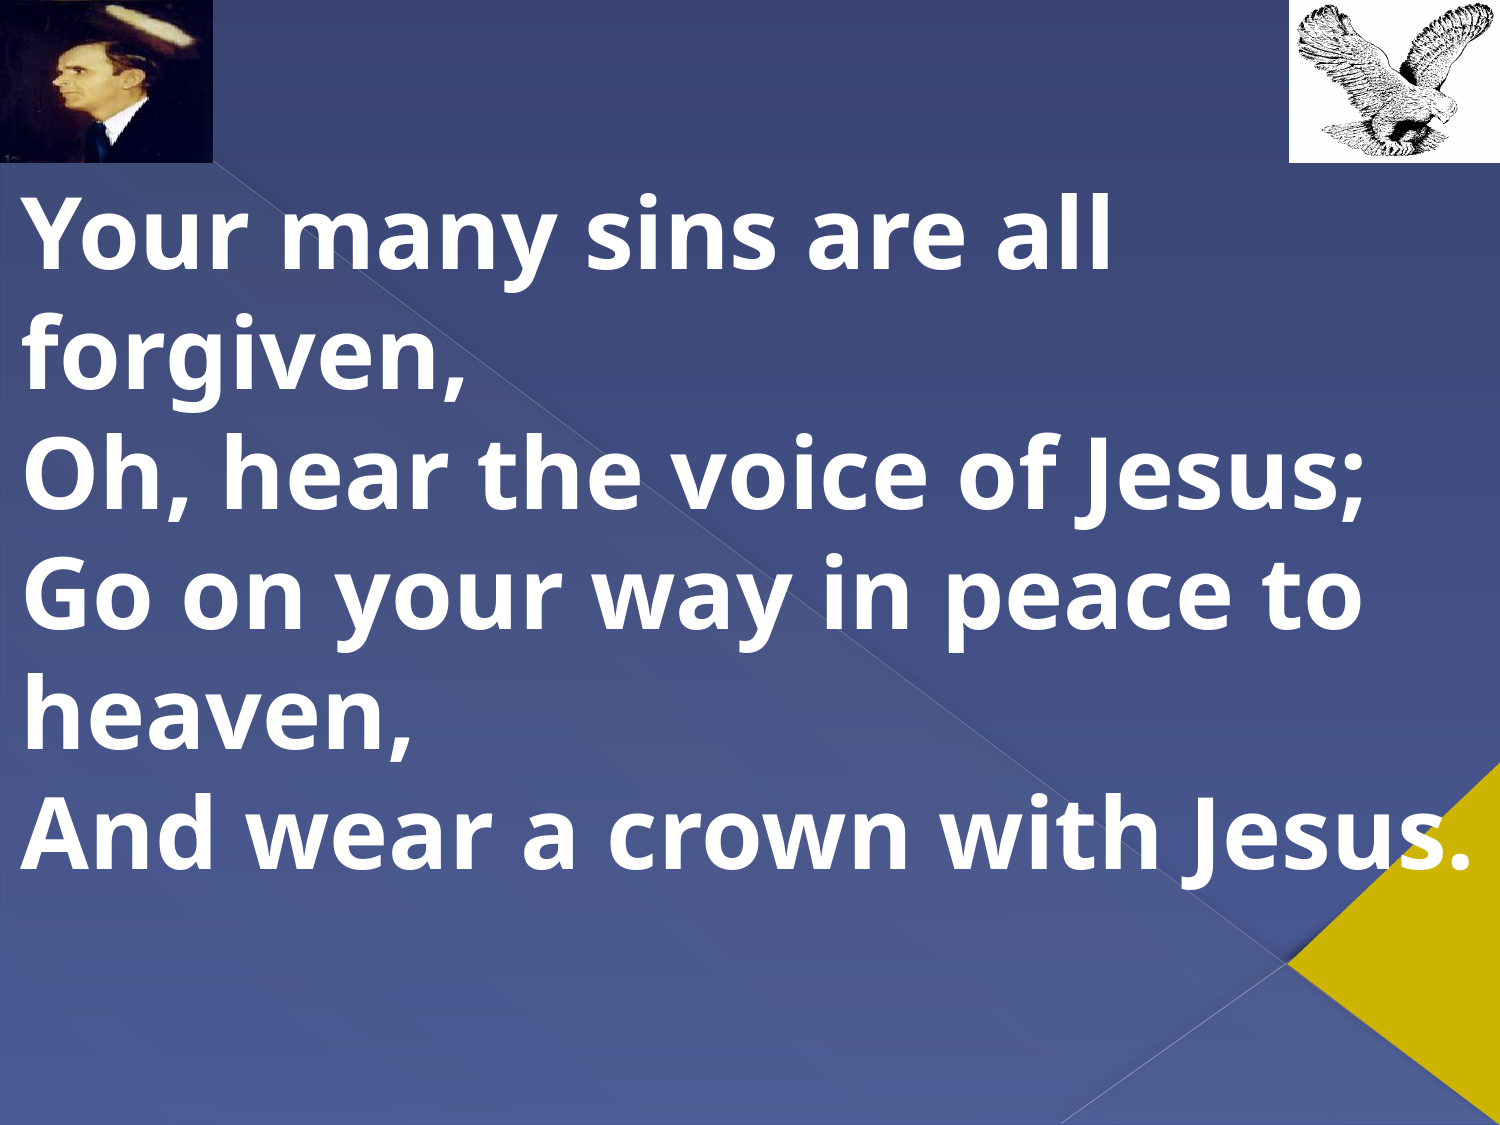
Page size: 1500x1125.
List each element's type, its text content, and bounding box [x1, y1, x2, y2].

text_box [1285, 897, 1500, 1125]
picture [0, 0, 213, 163]
picture [1288, 0, 1500, 163]
text_box Your many sins are all forgiven, Oh, hear the voice of Jesus; Go on your way in peace to heaven, And wear a crown with Jesus. [5, 162, 1500, 897]
